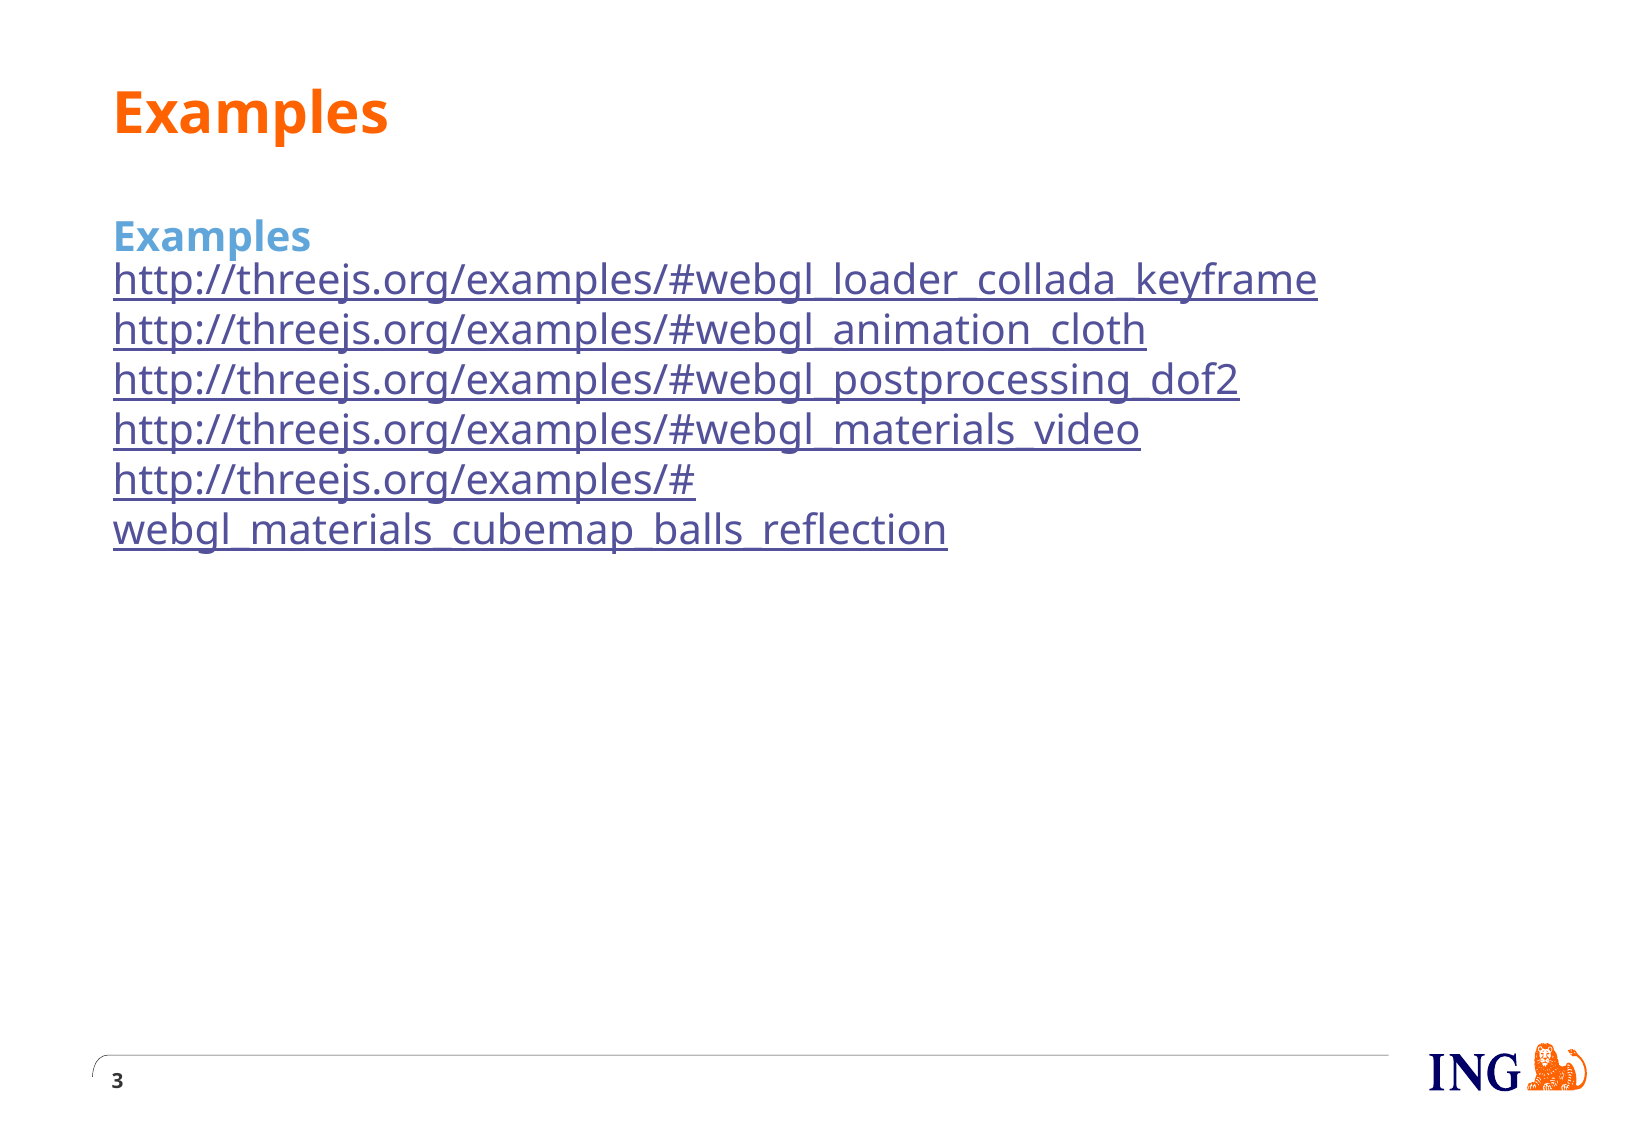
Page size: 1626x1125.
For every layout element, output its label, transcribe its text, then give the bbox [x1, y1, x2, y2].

slide_number 3 [111, 1066, 178, 1097]
title Examples [112, 46, 1511, 187]
list Examples http://threejs.org/examples/#webgl_loader_collada_keyframe http://threejs.org/examples/#webgl_animation_cloth http://threejs.org/examples/#webgl_postprocessing_dof2 http://threejs.org/examples/#webgl_materials_video http://threejs.org/examples/#webgl_materials_cubemap_balls_reflection [112, 209, 1511, 1018]
